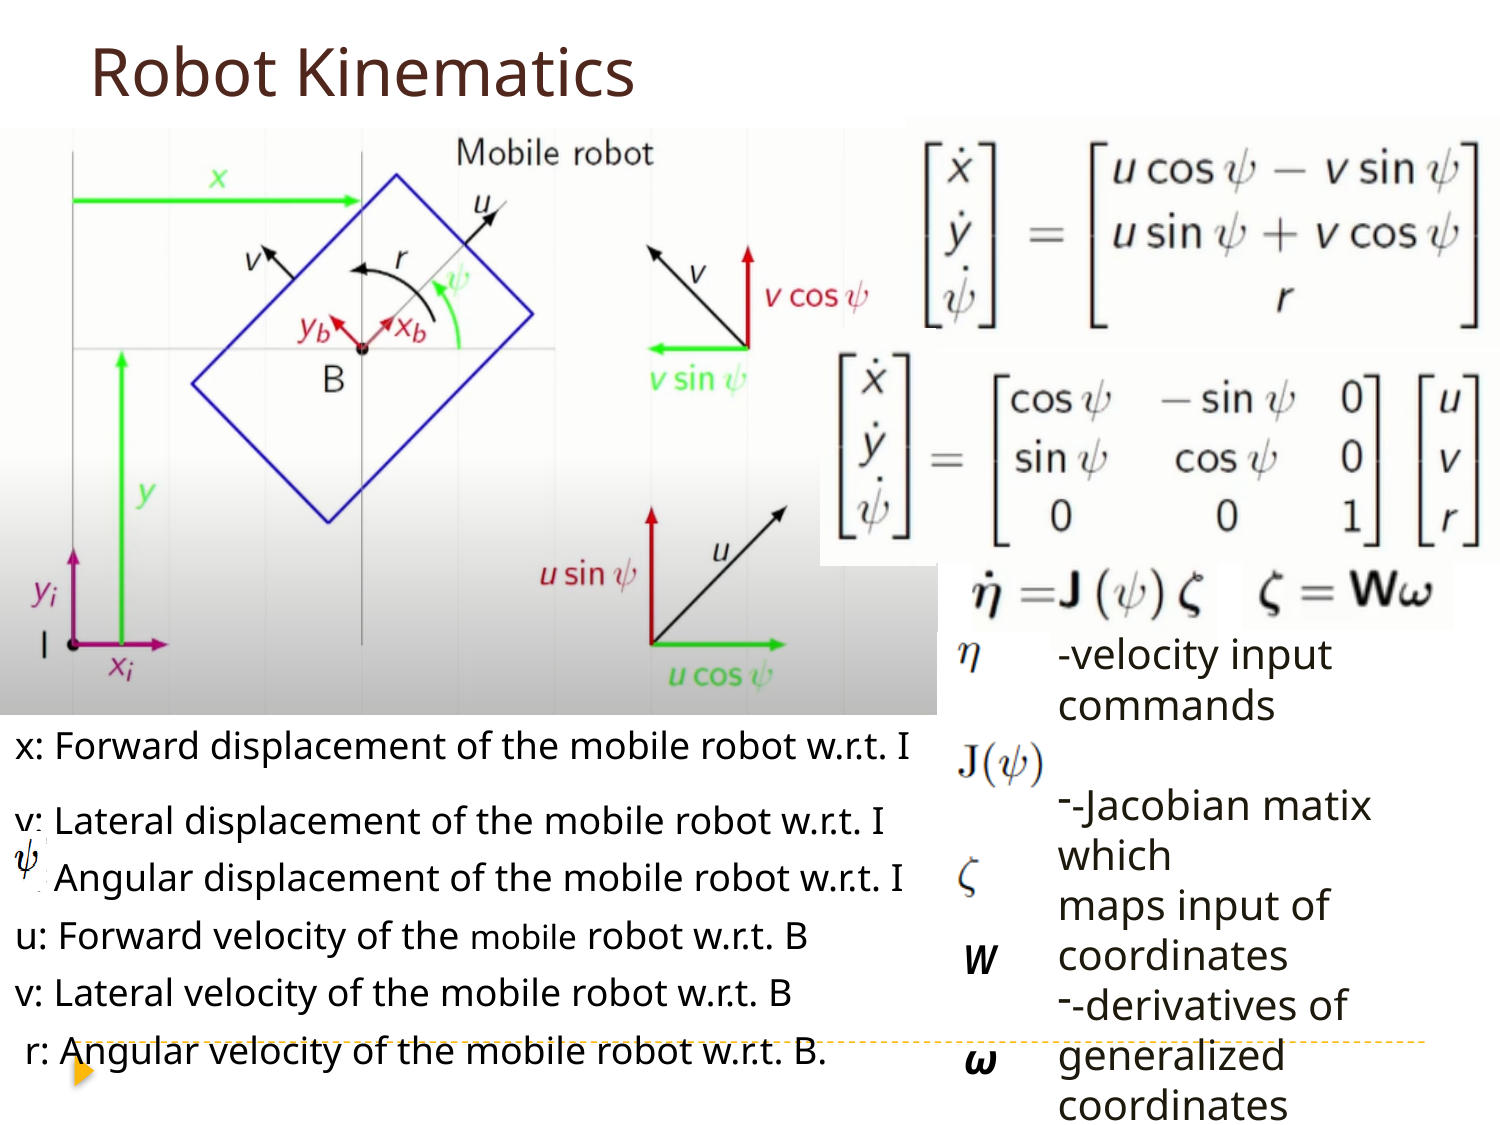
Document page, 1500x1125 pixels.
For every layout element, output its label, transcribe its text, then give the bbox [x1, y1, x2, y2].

list x: Forward displacement of the mobile robot w.r.t. I y: Lateral displacement of the mobile robot w.r.t. I : Angular displacement of the mobile robot w.r.t. I u: Forward velocity of the mobile robot w.r.t. B v: Lateral velocity of the mobile robot w.r.t. B r: Angular velocity of the mobile robot w.r.t. B. [0, 726, 961, 1090]
picture [0, 116, 1500, 921]
picture [0, 831, 48, 891]
text_box W ω [949, 934, 1032, 1091]
title Robot Kinematics [75, 0, 1425, 118]
text_box -velocity input commands -Jacobian matix which maps input of coordinates -derivatives of generalized coordinates -wheel input or configuration matrix -wheel angular velocity [1042, 621, 1500, 1125]
